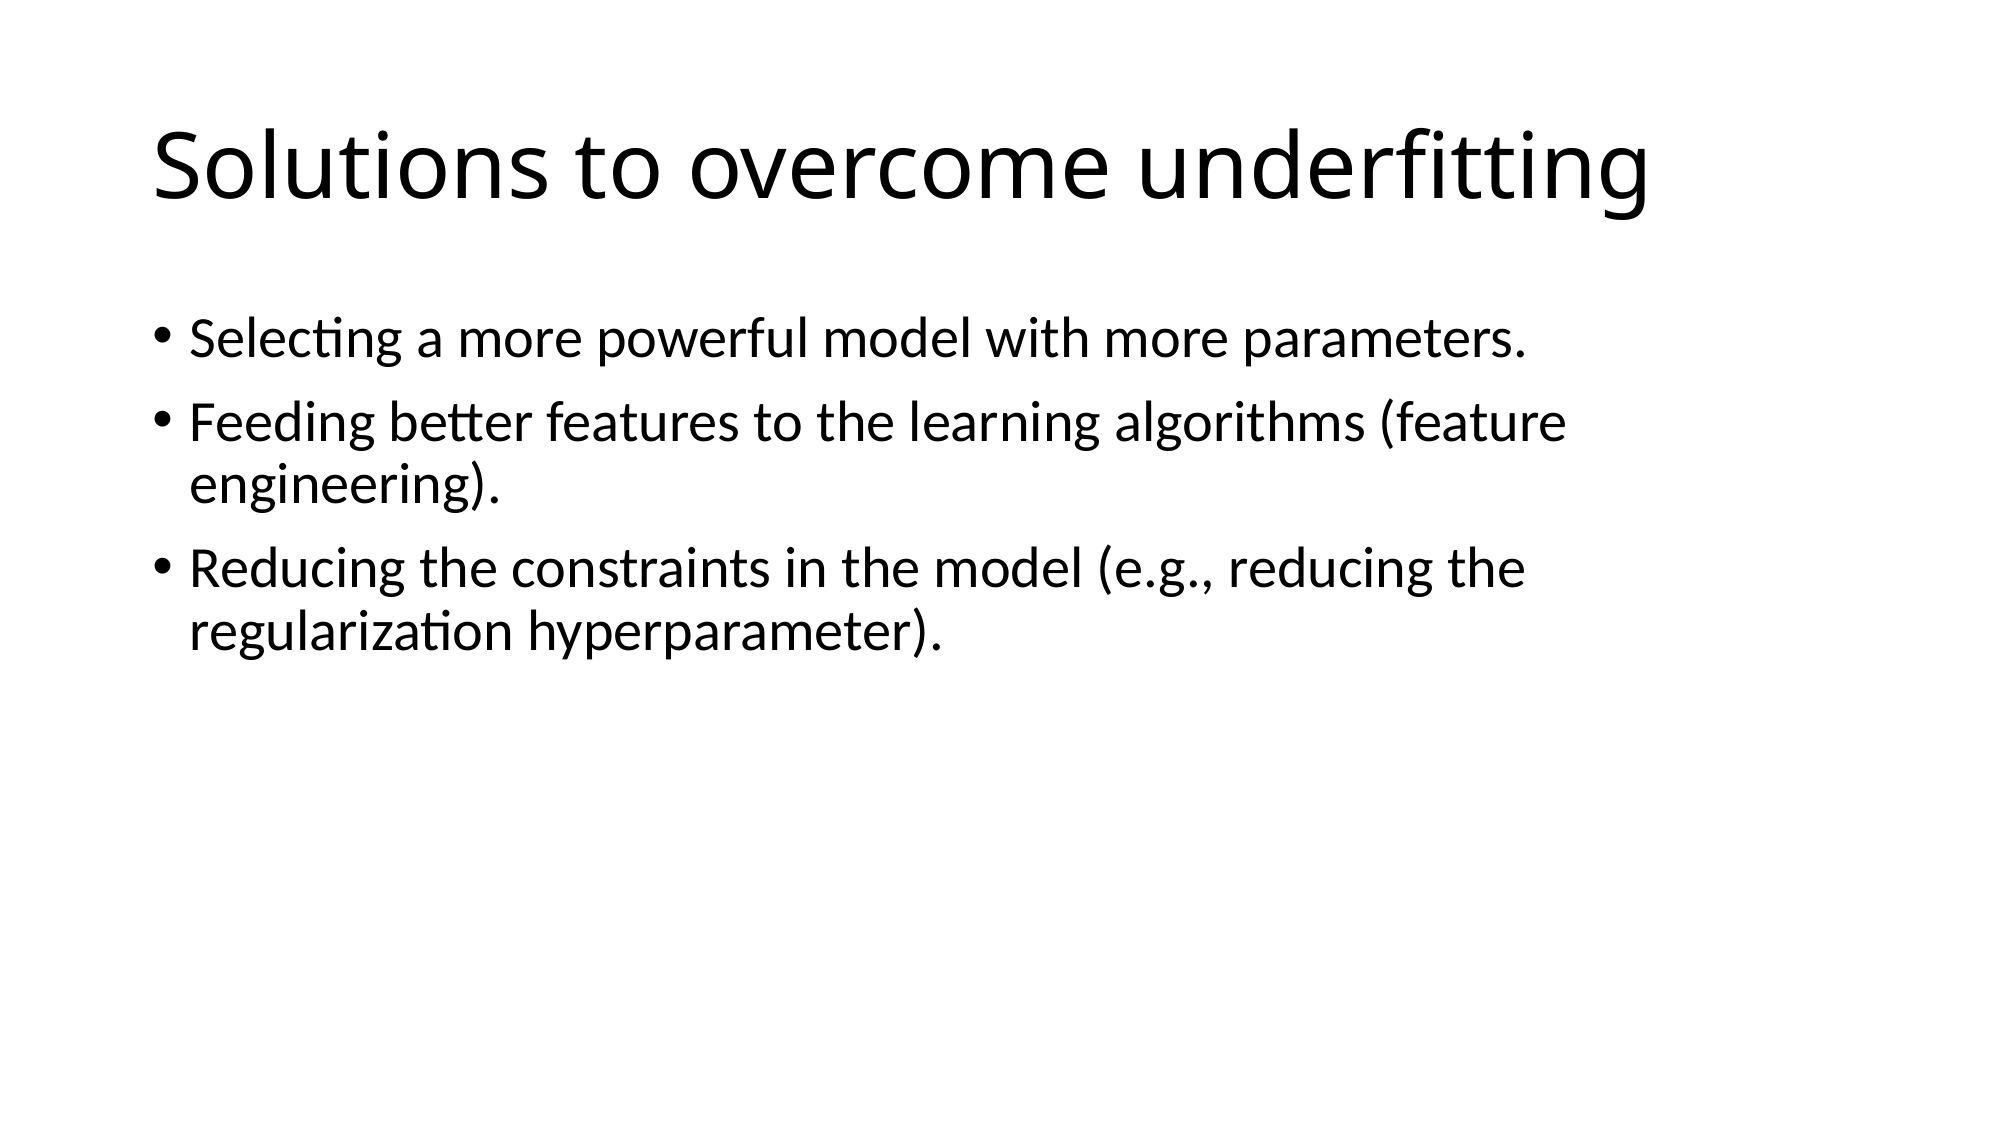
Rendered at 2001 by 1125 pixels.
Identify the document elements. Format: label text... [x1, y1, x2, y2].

title Solutions to overcome underfitting [137, 59, 1863, 278]
list Selecting a more powerful model with more parameters. Feeding better features to the learning algorithms (feature engineering). Reducing the constraints in the model (e.g., reducing the regularization hyperparameter). [137, 299, 1863, 1014]
